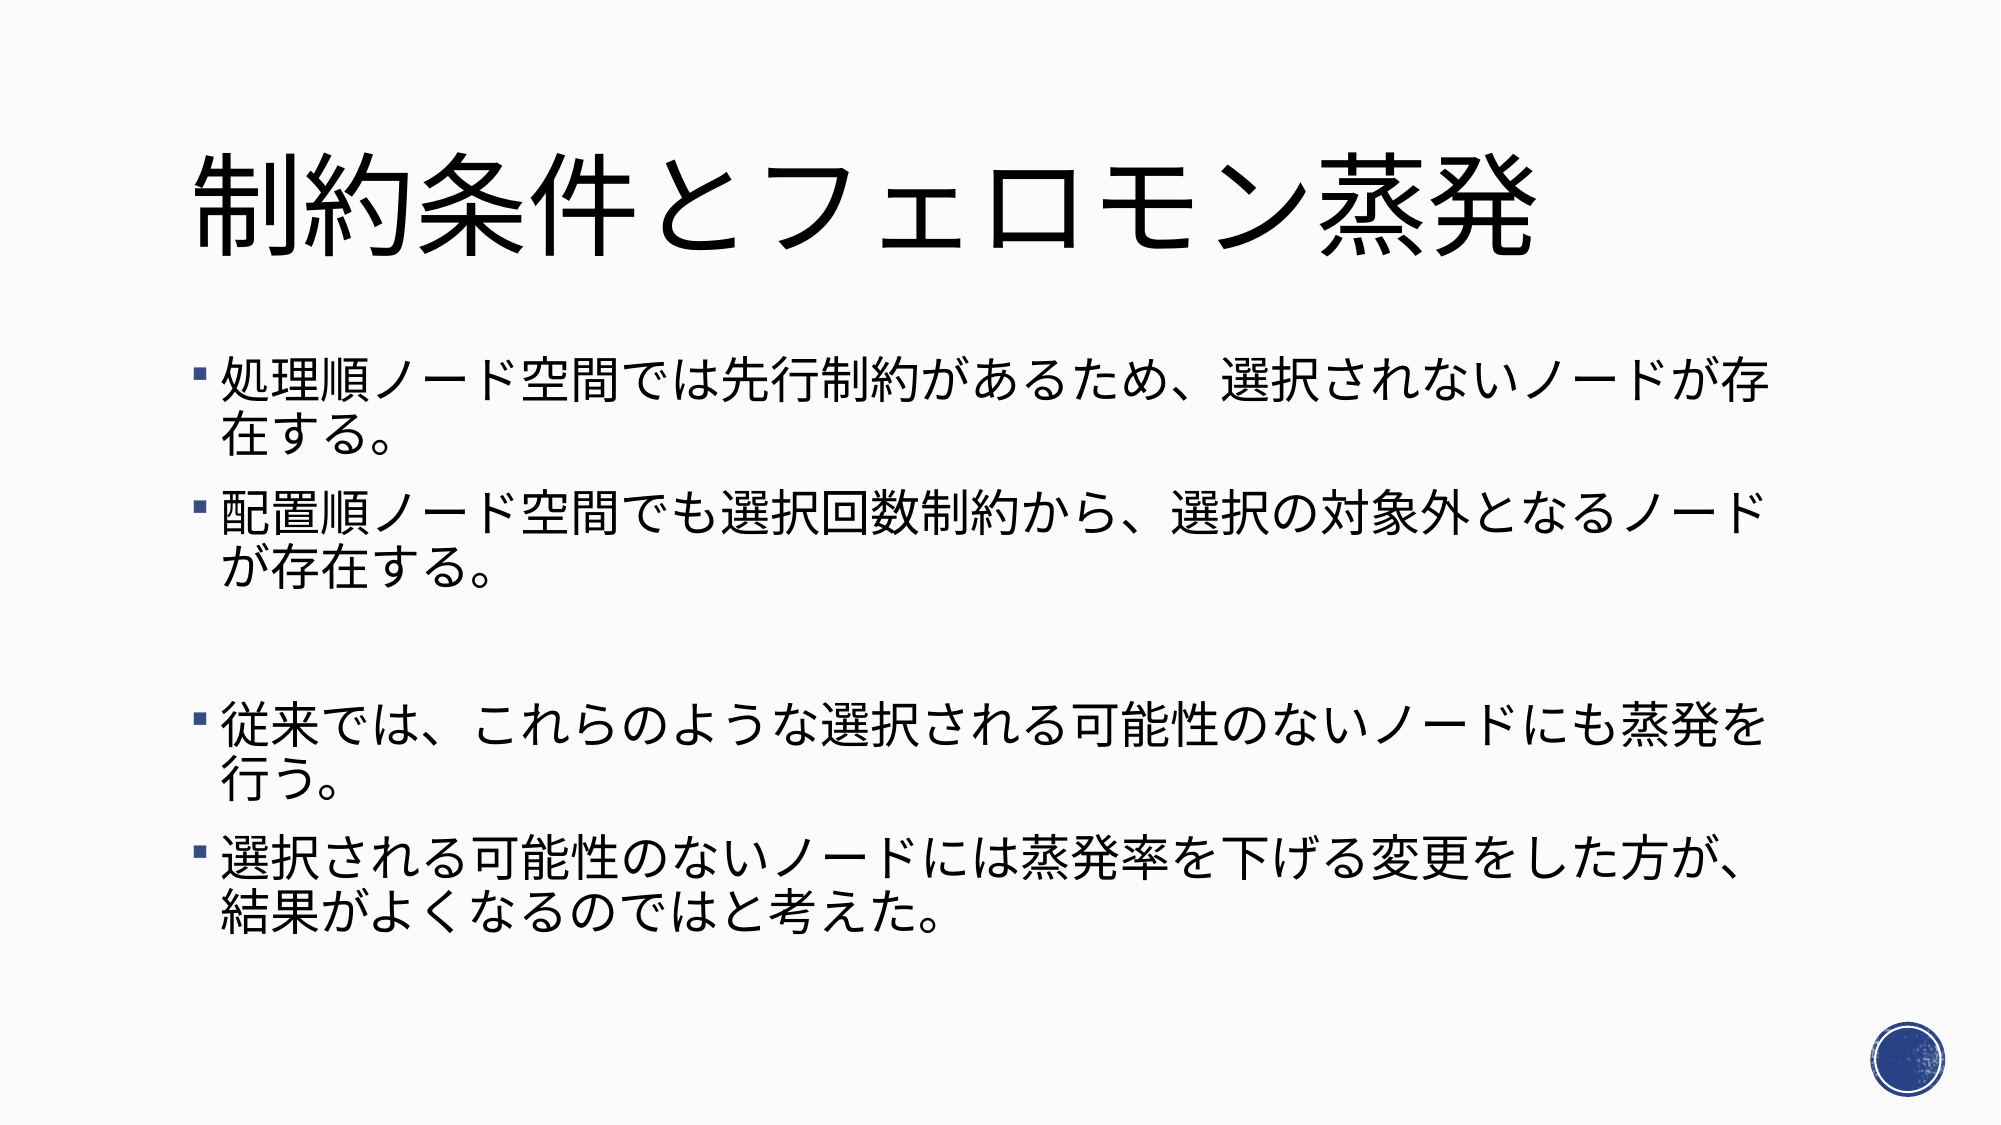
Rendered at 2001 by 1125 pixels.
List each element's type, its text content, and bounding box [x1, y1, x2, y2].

list 処理順ノード空間では先行制約があるため、選択されないノードが存在する。 配置順ノード空間でも選択回数制約から、選択の対象外となるノードが存在する。 従来では、これらのような選択される可能性のないノードにも蒸発を行う。 選択される可能性のないノードには蒸発率を下げる変更をした方が、結果がよくなるのではと考えた。 [175, 348, 1826, 1013]
title 制約条件とフェロモン蒸発 [175, 79, 1826, 344]
